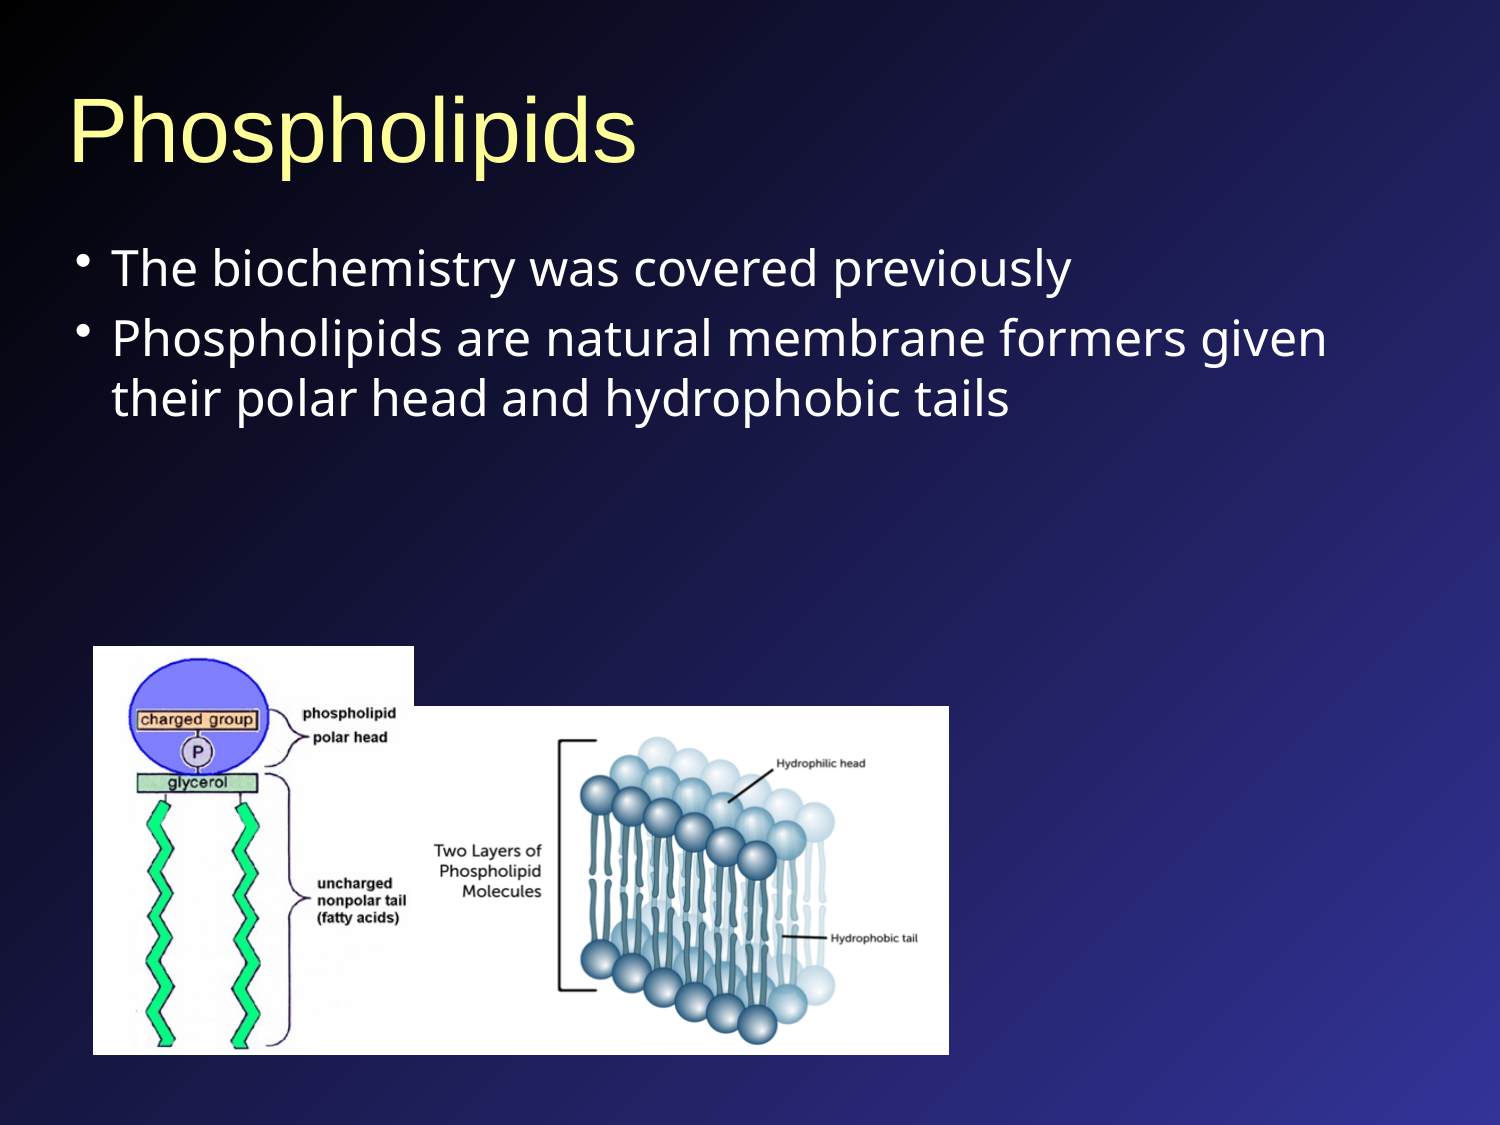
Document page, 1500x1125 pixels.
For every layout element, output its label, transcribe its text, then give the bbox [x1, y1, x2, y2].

title Phospholipids [52, 62, 1433, 189]
picture [93, 646, 949, 1055]
list The biochemistry was covered previously Phospholipids are natural membrane formers given their polar head and hydrophobic tails [59, 228, 1437, 1006]
